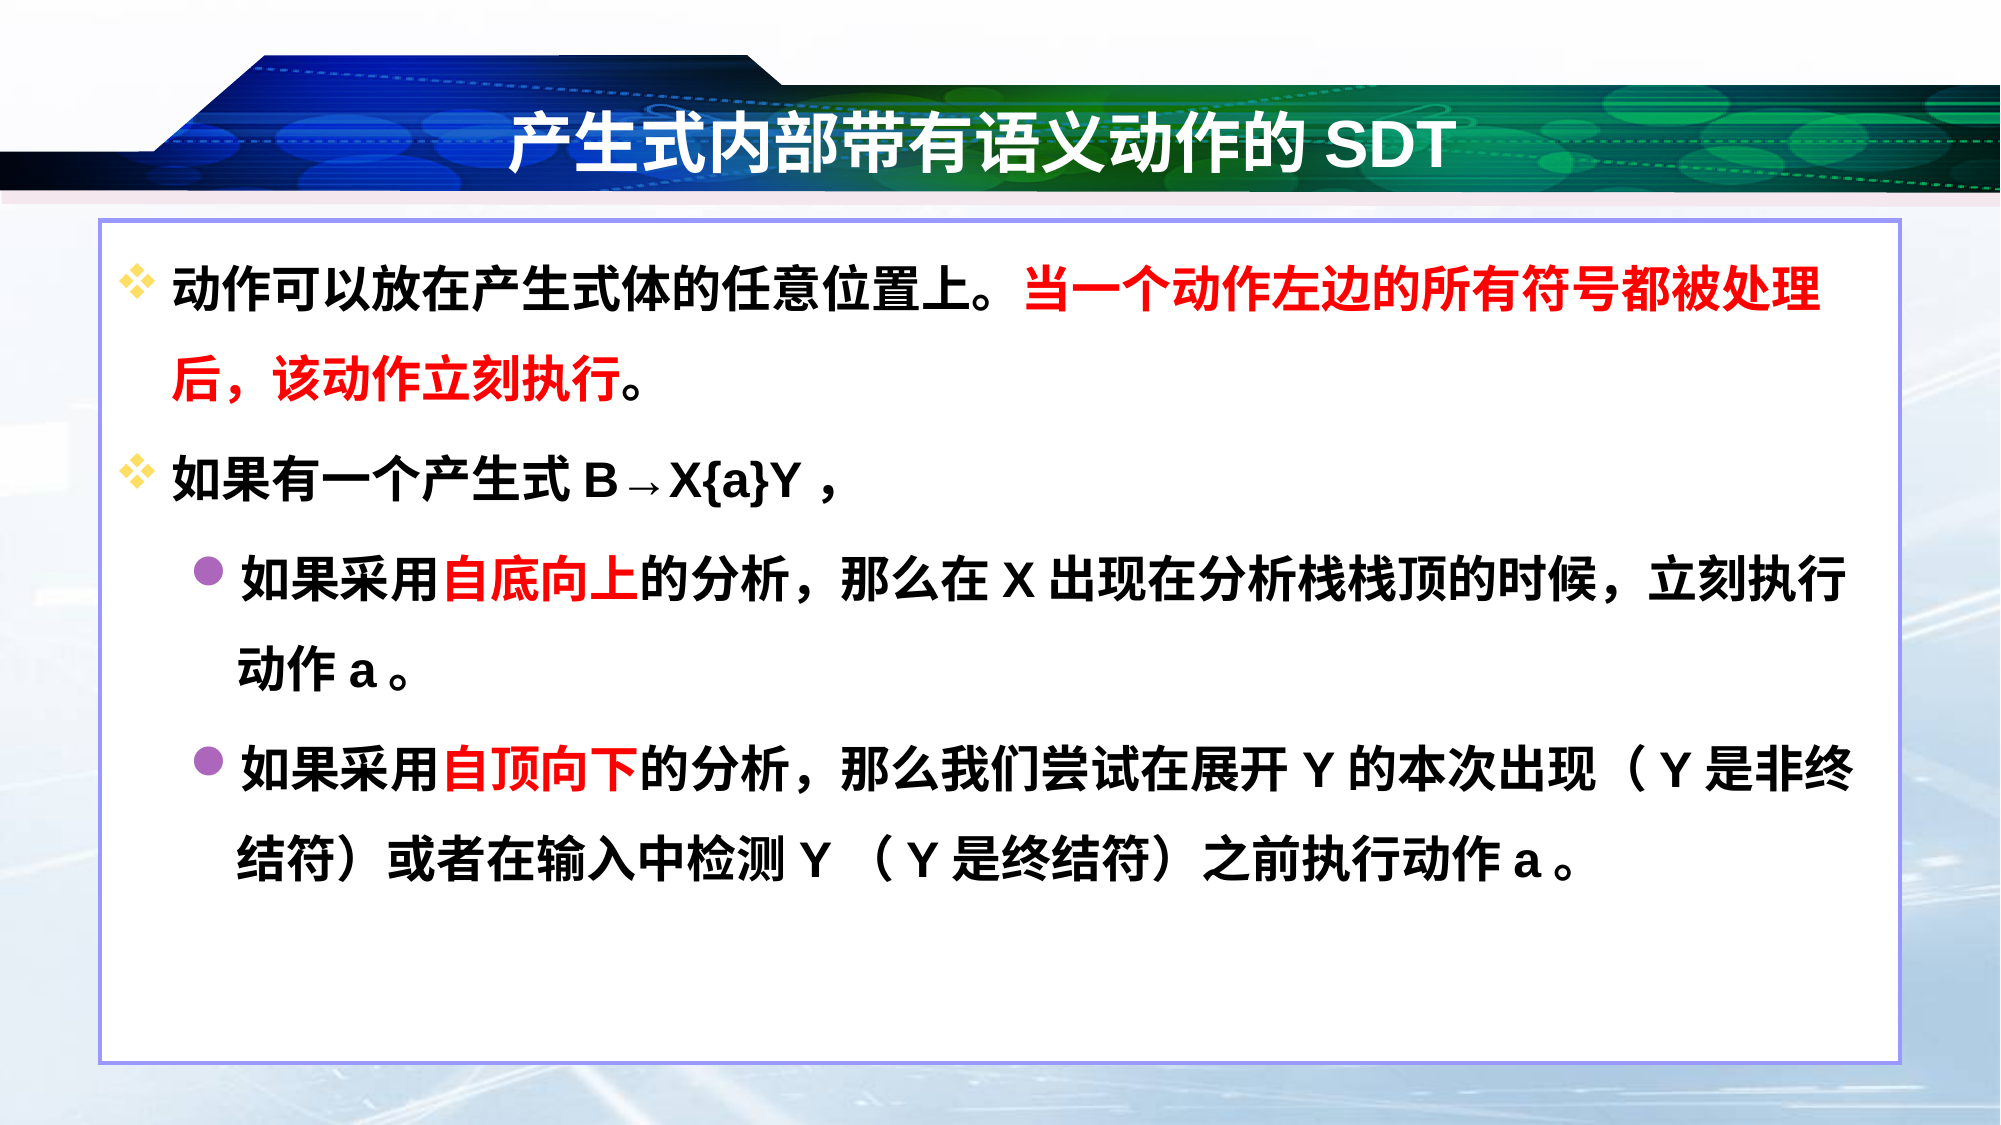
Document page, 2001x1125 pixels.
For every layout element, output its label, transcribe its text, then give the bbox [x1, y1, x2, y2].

picture [0, 0, 2001, 1125]
title 产生式内部带有语义动作的SDT [133, 94, 1851, 188]
list 动作可以放在产生式体的任意位置上。当一个动作左边的所有符号都被处理后，该动作立刻执行。 如果有一个产生式B→X{a}Y， 如果采用自底向上的分析，那么在X出现在分析栈栈顶的时候，立刻执行动作a。 如果采用自顶向下的分析，那么我们尝试在展开Y的本次出现（Y是非终结符）或者在输入中检测Y（Y是终结符）之前执行动作a。 [99, 220, 1901, 1064]
